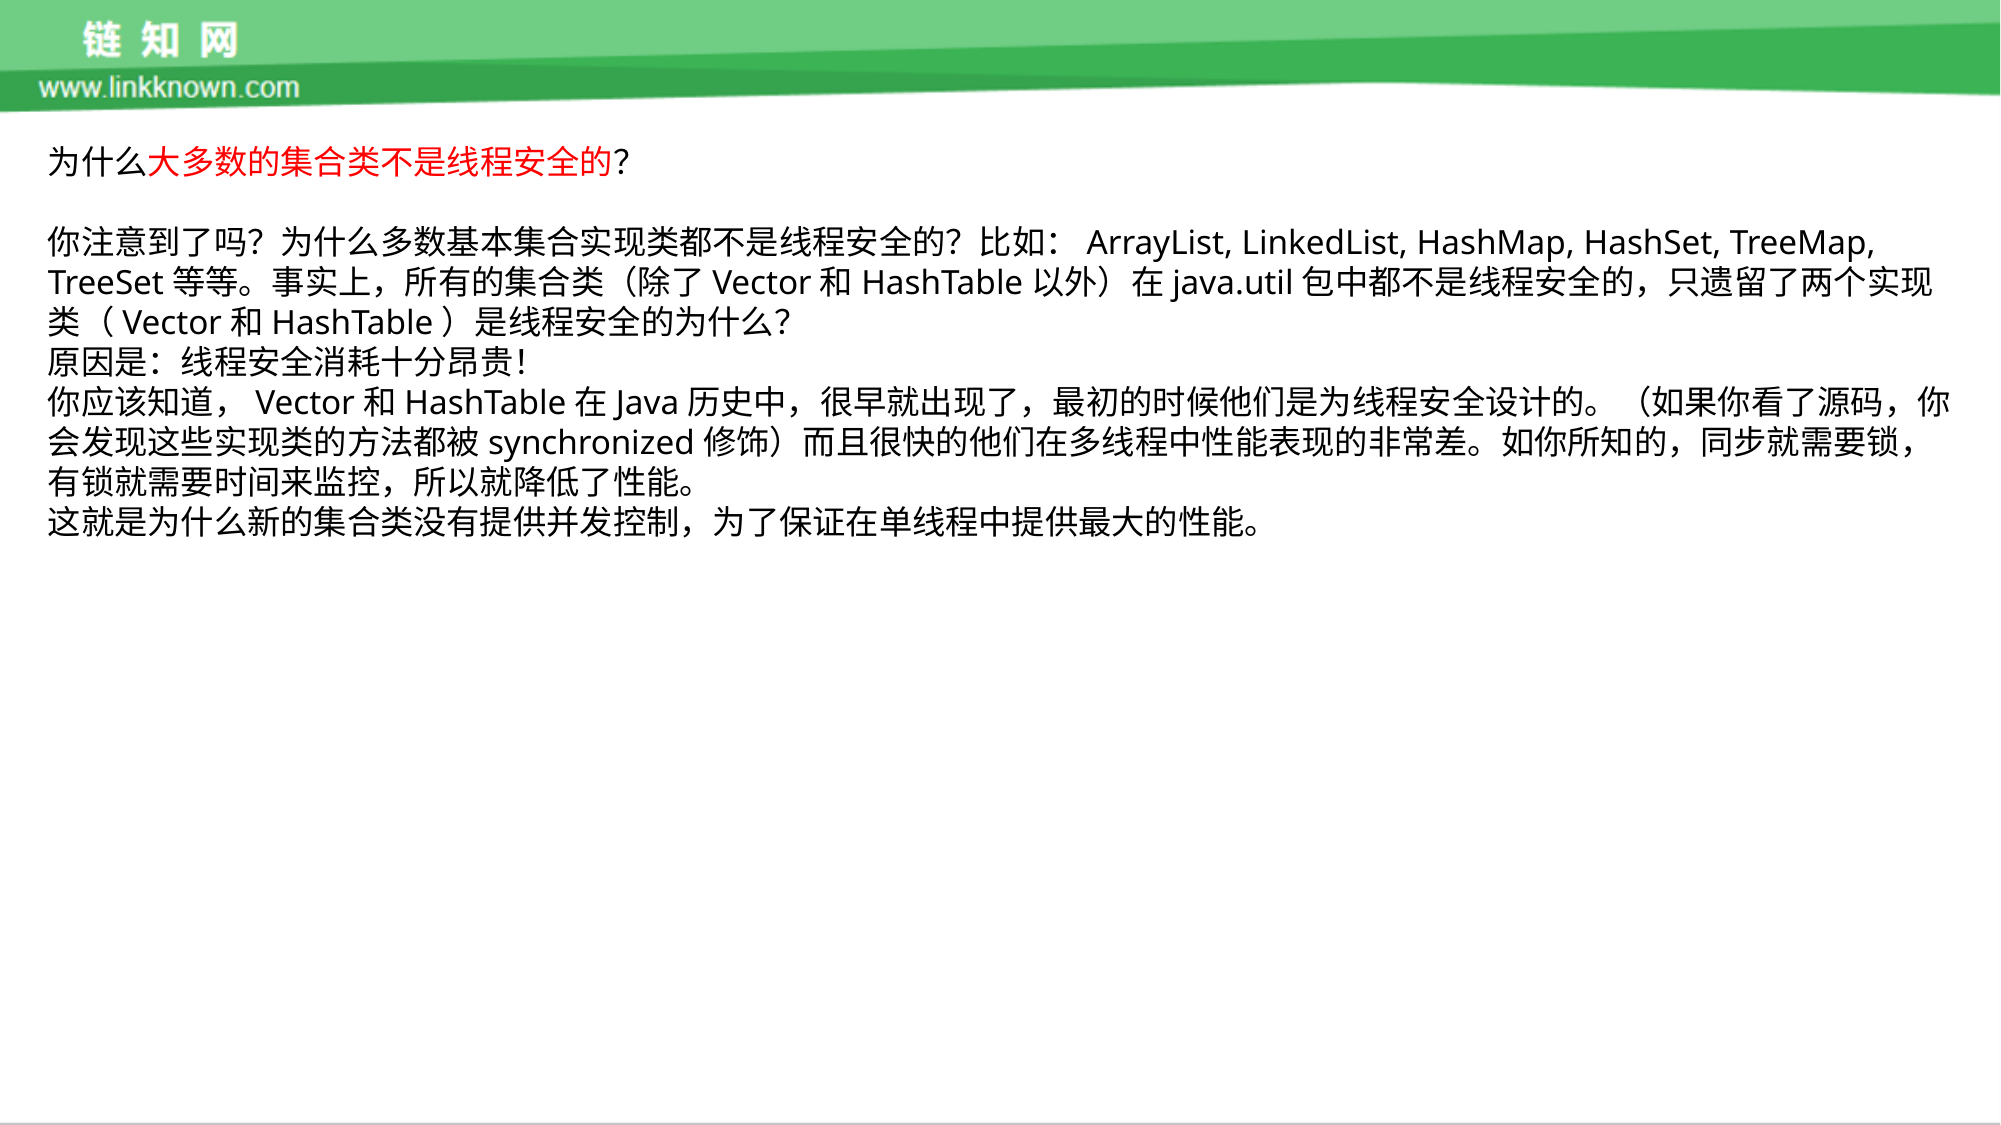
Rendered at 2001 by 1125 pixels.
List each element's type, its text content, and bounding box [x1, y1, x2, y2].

text_box 为什么大多数的集合类不是线程安全的？ 你注意到了吗？为什么多数基本集合实现类都不是线程安全的？比如：ArrayList, LinkedList, HashMap, HashSet, TreeMap, TreeSet等等。事实上，所有的集合类（除了Vector和HashTable以外）在java.util包中都不是线程安全的，只遗留了两个实现类（Vector和HashTable）是线程安全的为什么？ 原因是：线程安全消耗十分昂贵！ 你应该知道，Vector和HashTable在Java历史中，很早就出现了，最初的时候他们是为线程安全设计的。（如果你看了源码，你会发现这些实现类的方法都被synchronized修饰）而且很快的他们在多线程中性能表现的非常差。如你所知的，同步就需要锁，有锁就需要时间来监控，所以就降低了性能。 这就是为什么新的集合类没有提供并发控制，为了保证在单线程中提供最大的性能。 [33, 134, 1967, 549]
picture [0, 0, 2001, 1125]
